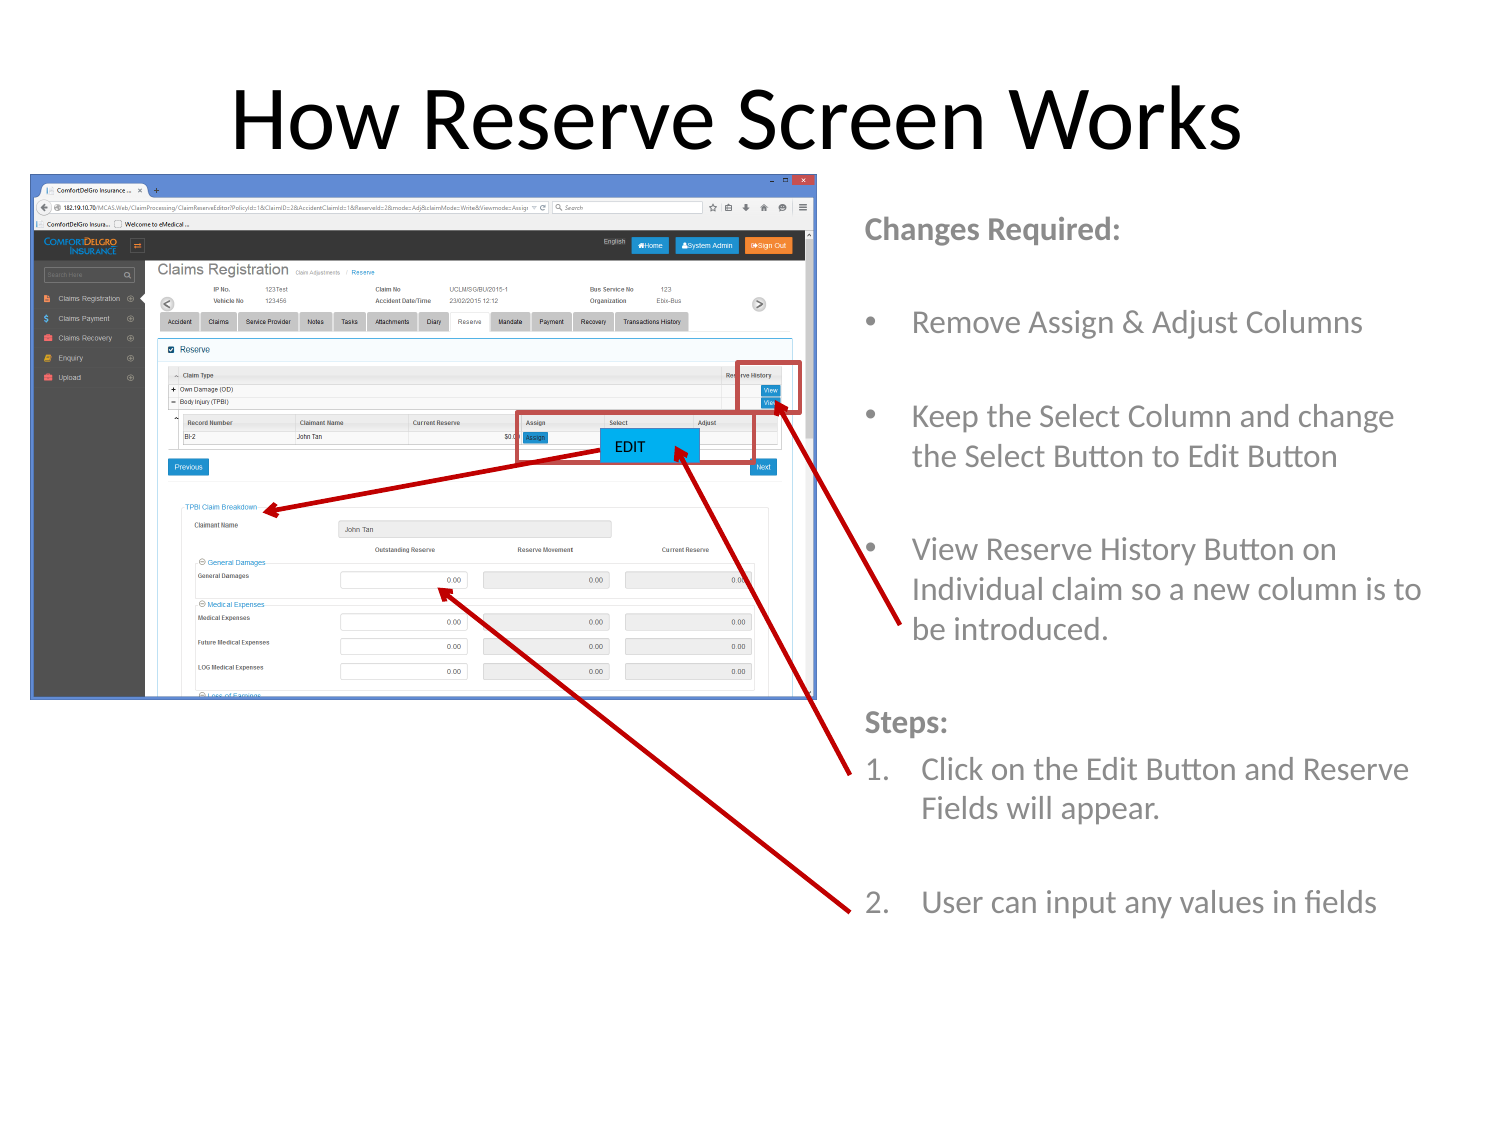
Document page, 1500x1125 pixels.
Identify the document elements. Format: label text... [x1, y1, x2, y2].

title How Reserve Screen Works [99, 24, 1375, 200]
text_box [262, 449, 601, 513]
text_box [774, 399, 901, 626]
picture [29, 174, 817, 701]
subtitle Changes Required: Remove Assign & Adjust Columns Keep the Select Column and change the Select Button to Edit Button View Reserve History Button on Individual claim so a new column is to be introduced. Steps: Click on the Edit Button and Reserve Fields will appear. User can input any values in fields [849, 200, 1463, 1038]
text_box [674, 445, 769, 585]
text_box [437, 587, 851, 913]
